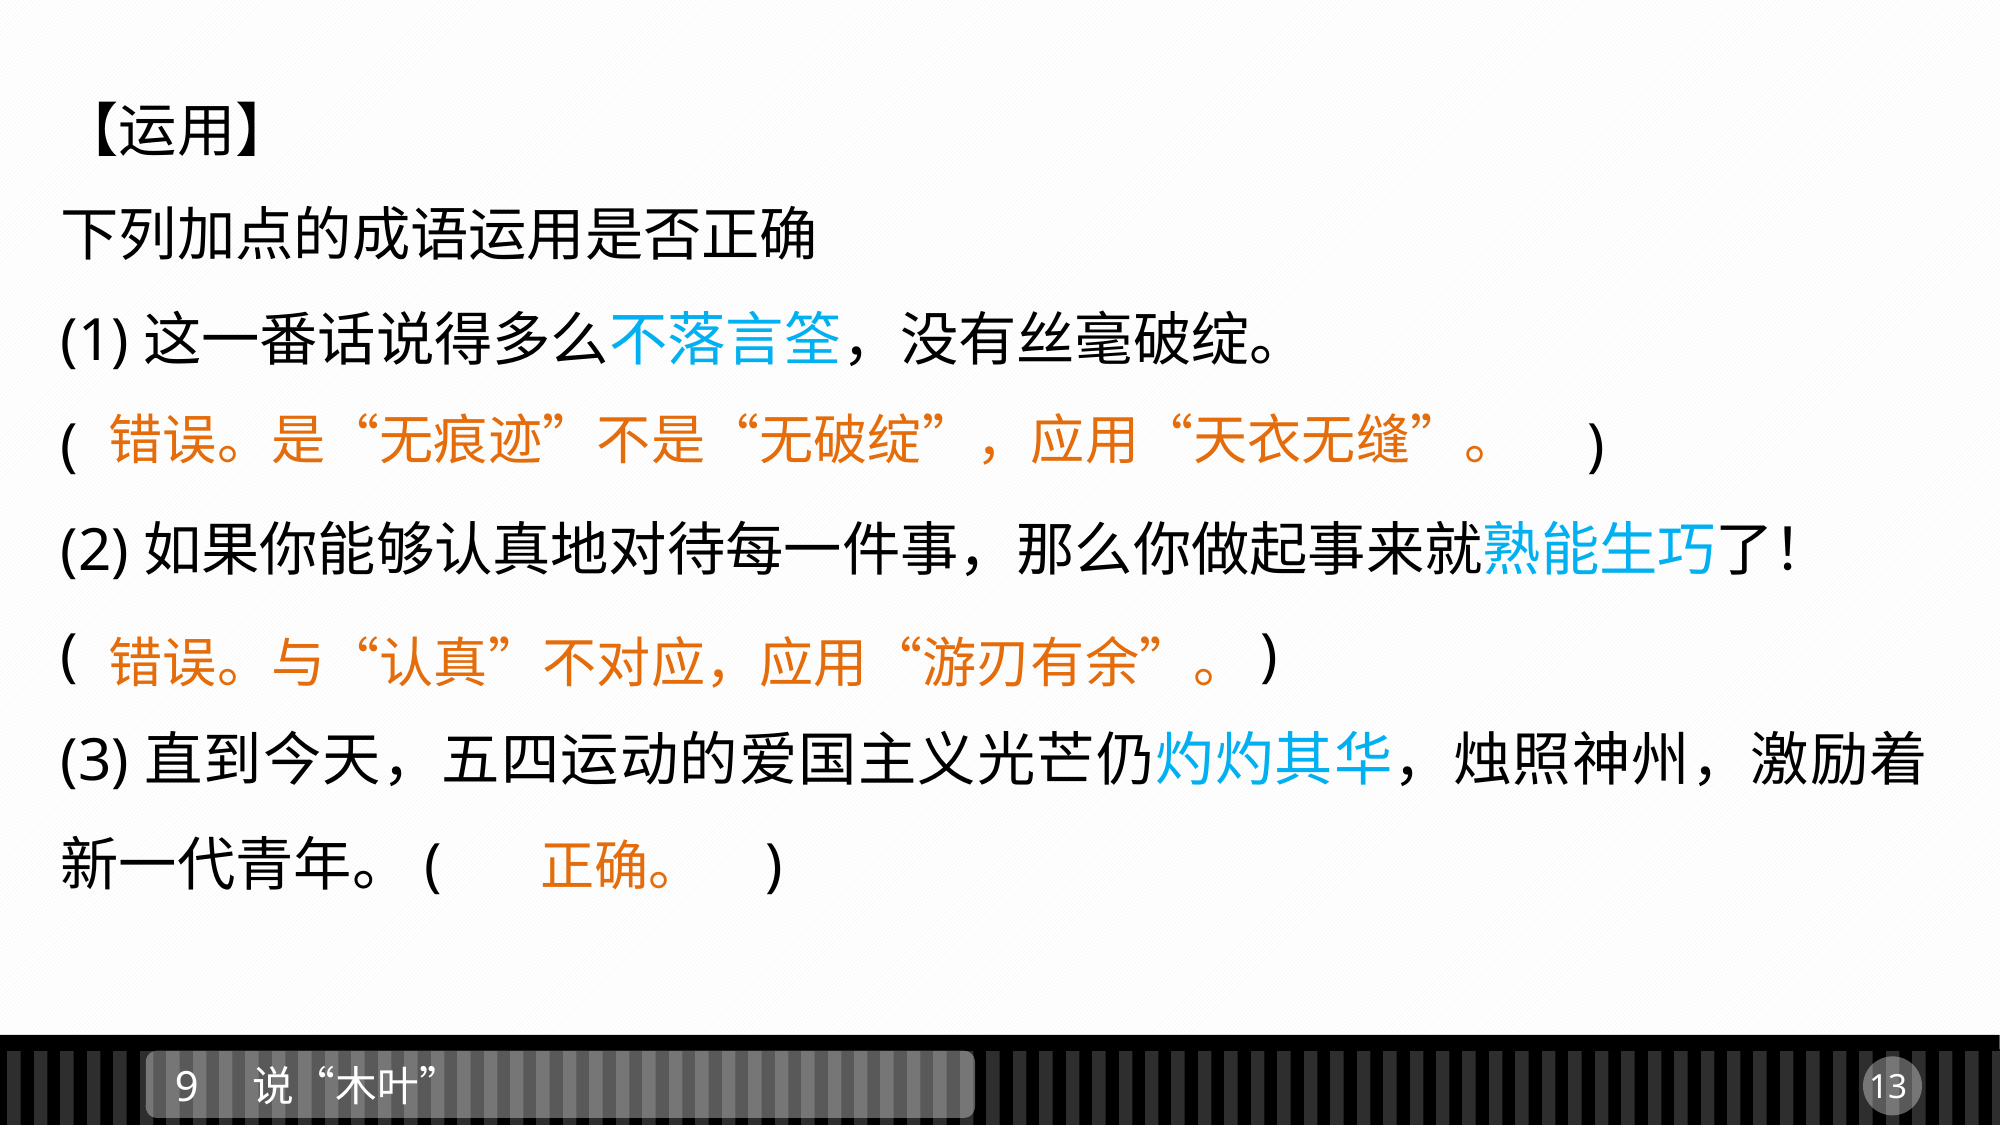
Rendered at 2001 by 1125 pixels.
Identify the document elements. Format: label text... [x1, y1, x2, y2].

text_box 正确。 [525, 791, 726, 904]
text_box 【运用】 下列加点的成语运用是否正确 (1)这一番话说得多么不落言筌，没有丝毫破绽。 ( ) (2)如果你能够认真地对待每一件事，那么你做起事来就熟能生巧了！ ( ) (3)直到今天，五四运动的爱国主义光芒仍灼灼其华，烛照神州，激励着新一代青年。( ) [46, 50, 1943, 905]
text_box 错误。是“无痕迹”不是“无破绽”，应用“天衣无缝”。 [93, 365, 1855, 478]
text_box 错误。与“认真”不对应，应用“游刃有余”。 [93, 588, 1855, 701]
